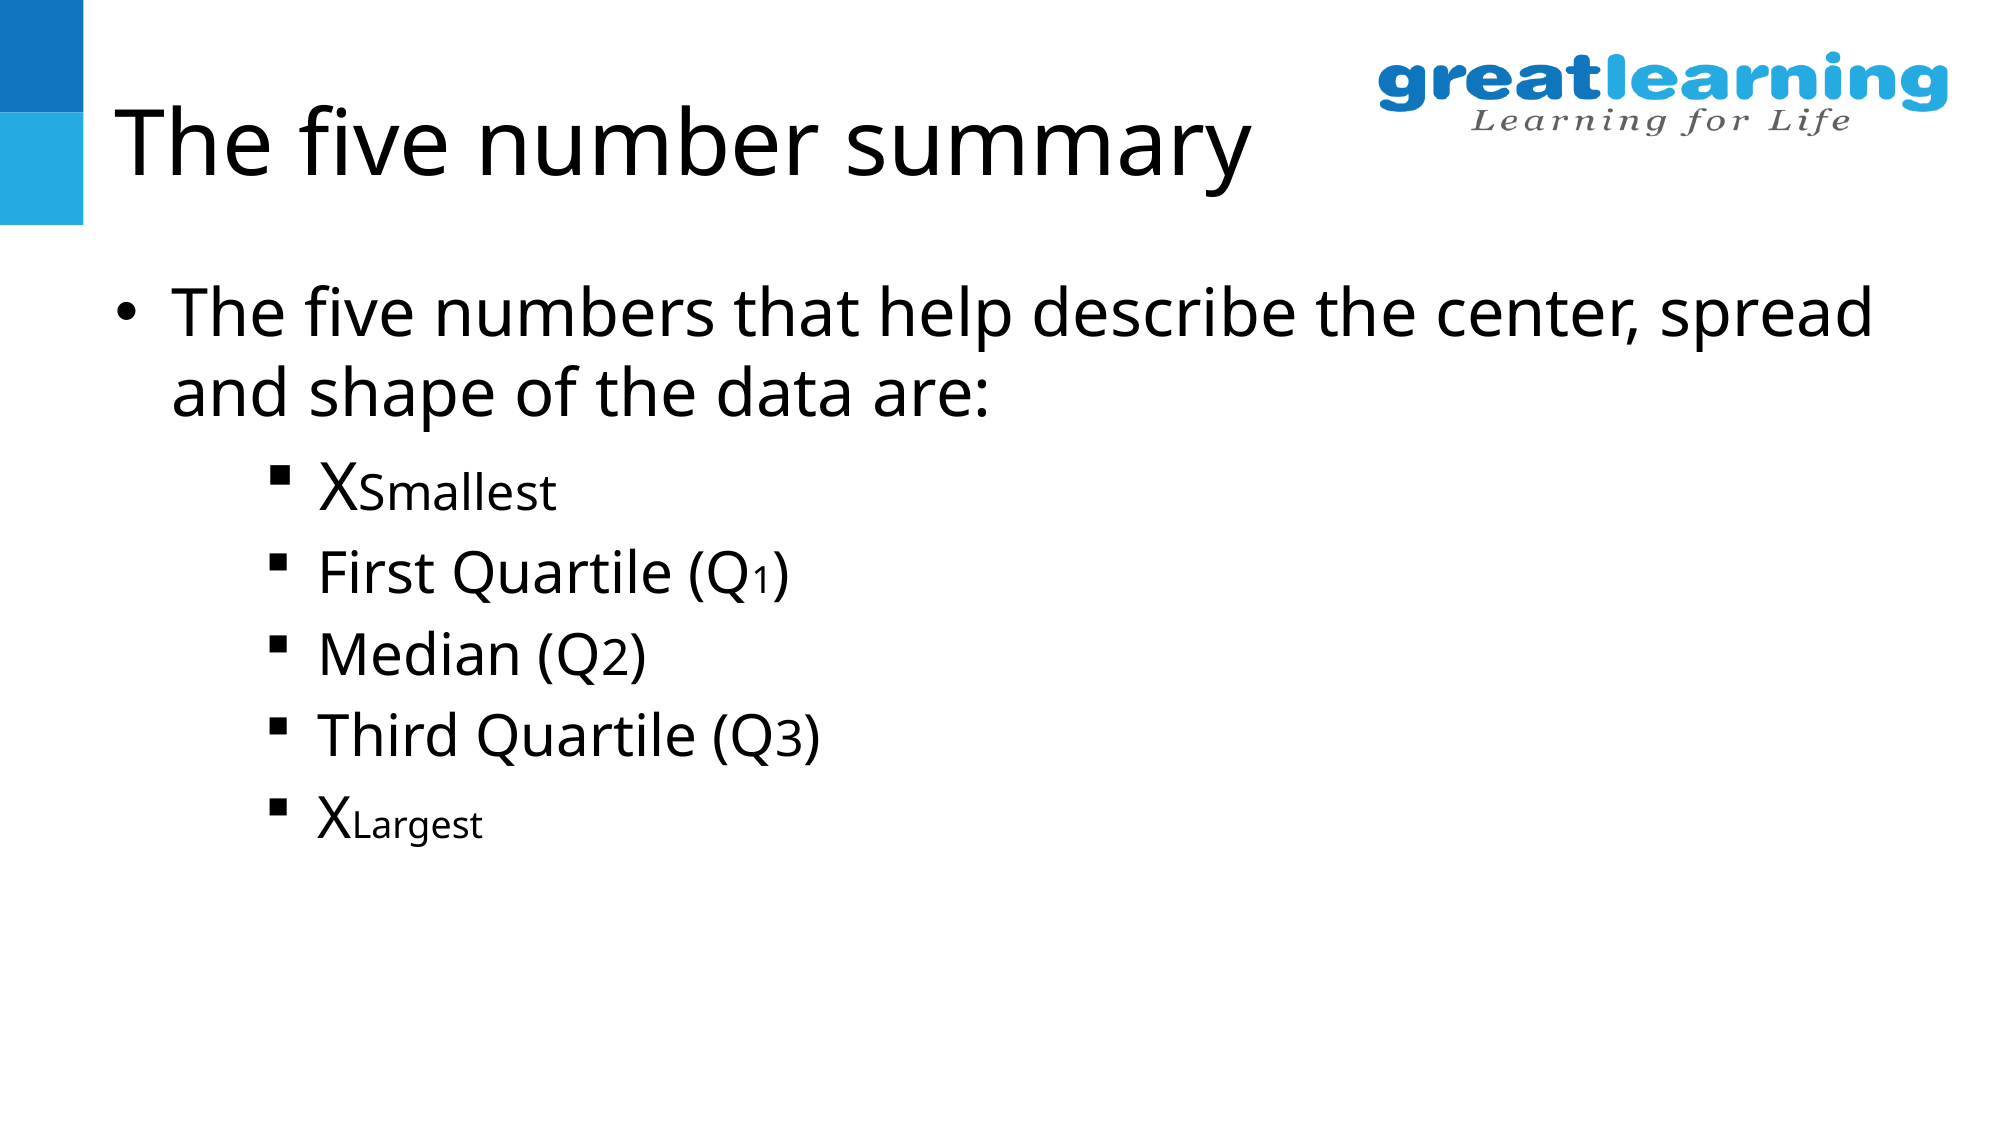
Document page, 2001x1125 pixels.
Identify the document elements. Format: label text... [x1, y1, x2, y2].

title The five number summary [99, 45, 1900, 233]
list The five numbers that help describe the center, spread and shape of the data are: XSmallest First Quartile (Q1) Median (Q2) Third Quartile (Q3) XLargest [99, 262, 1900, 1005]
picture [1900, 49, 1950, 138]
